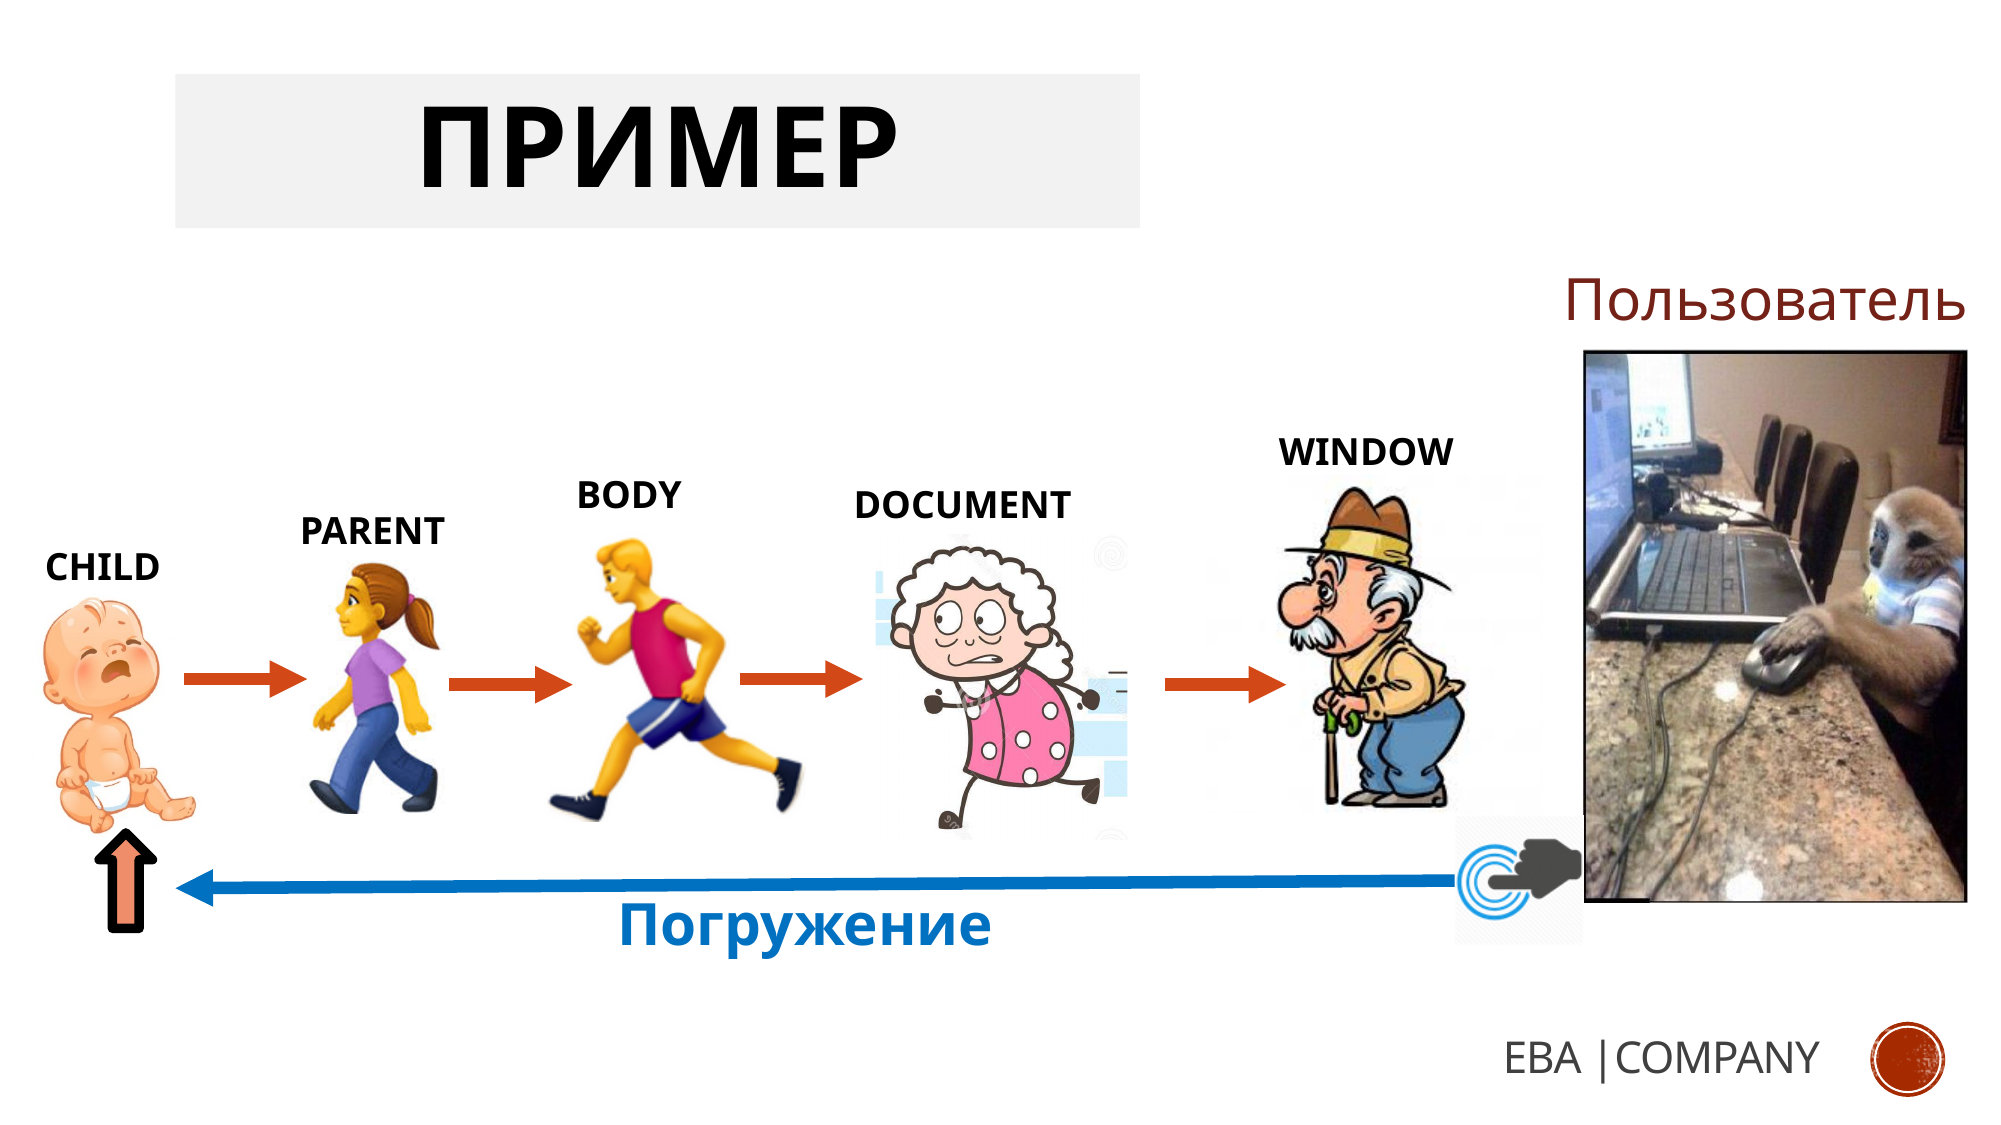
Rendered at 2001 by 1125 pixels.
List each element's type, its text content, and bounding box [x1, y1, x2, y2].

text_box BODY [561, 464, 719, 523]
text_box [98, 840, 154, 930]
picture [875, 534, 1128, 840]
text_box пример [175, 73, 1140, 229]
text_box DOCUMENT [838, 473, 1116, 534]
picture [1454, 349, 1968, 946]
text_box CHILD [30, 535, 190, 587]
text_box EBA |COMPANY [1471, 1029, 1852, 1091]
picture [0, 587, 235, 840]
text_box Пользователь [1549, 254, 1983, 340]
picture [544, 524, 806, 822]
text_box WINDOW [1263, 420, 1484, 474]
picture [247, 560, 500, 814]
picture [1205, 475, 1543, 814]
text_box PARENT [285, 499, 479, 559]
text_box Погружение [602, 889, 1009, 965]
